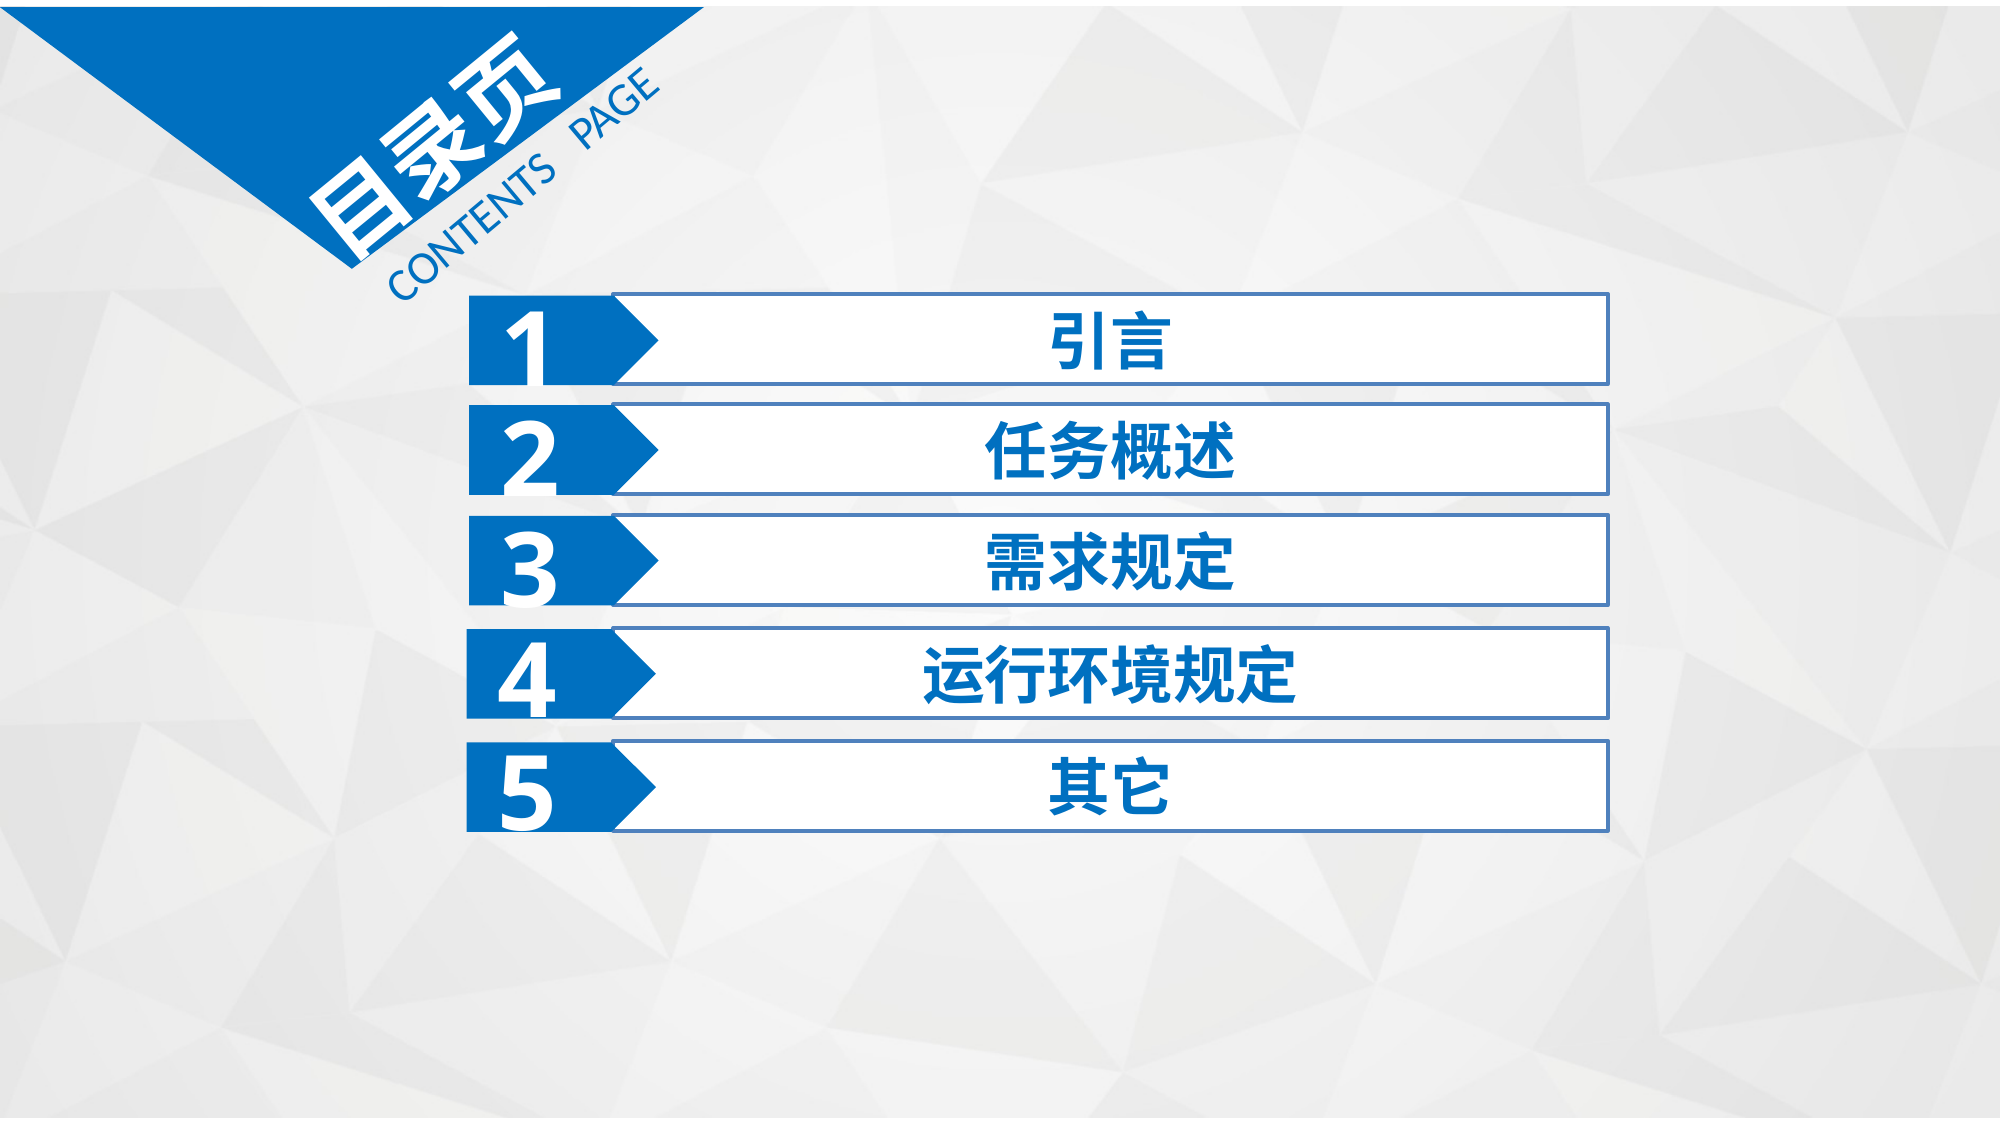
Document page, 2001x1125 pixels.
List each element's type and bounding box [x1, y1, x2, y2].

text_box [466, 604, 657, 717]
text_box [468, 495, 659, 605]
text_box [468, 274, 659, 384]
text_box [466, 718, 657, 861]
text_box [468, 384, 659, 494]
picture [0, 6, 2000, 1119]
text_box [503, 0, 517, 4]
text_box [673, 0, 700, 4]
